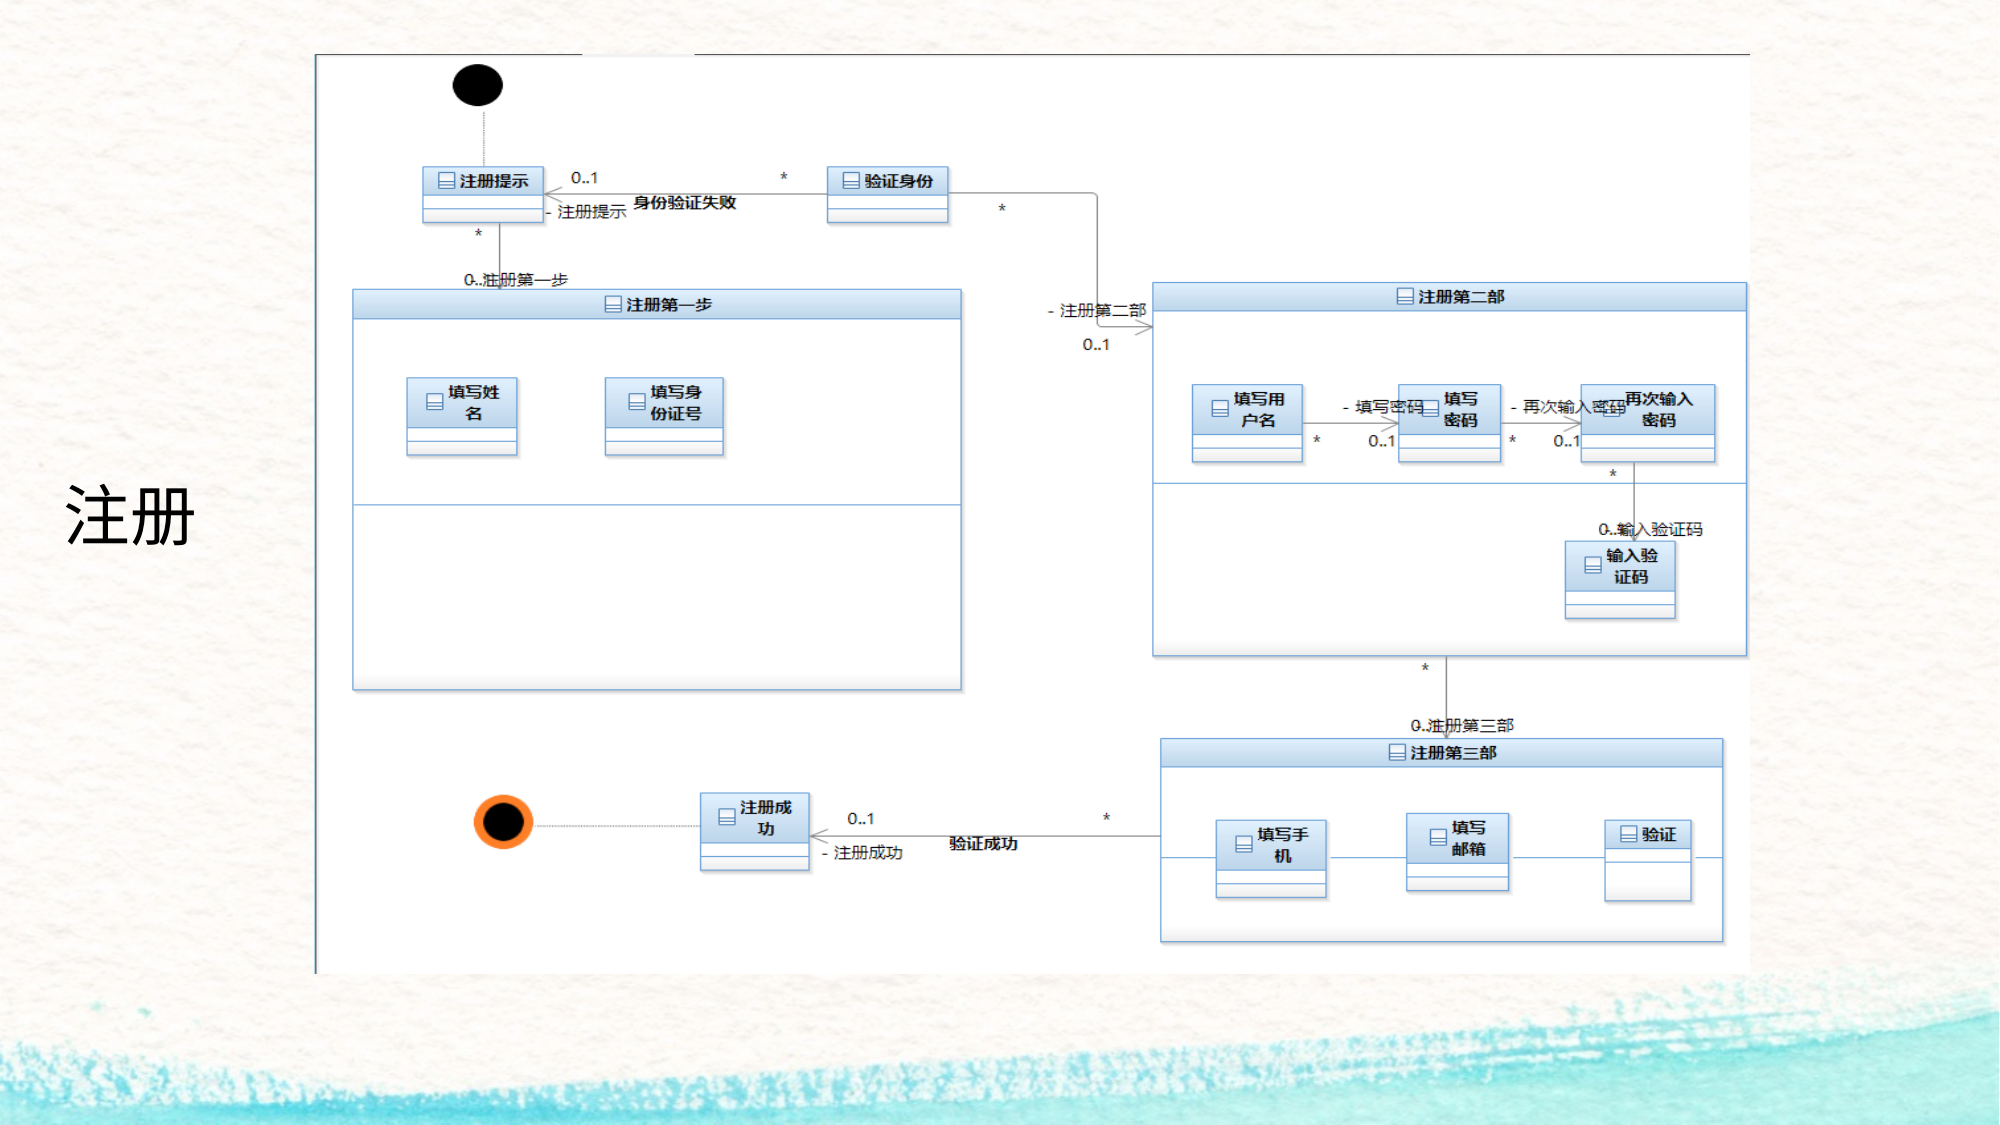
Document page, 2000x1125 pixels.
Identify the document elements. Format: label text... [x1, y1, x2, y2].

title 注册 [48, 375, 314, 563]
picture [0, 0, 2000, 1125]
